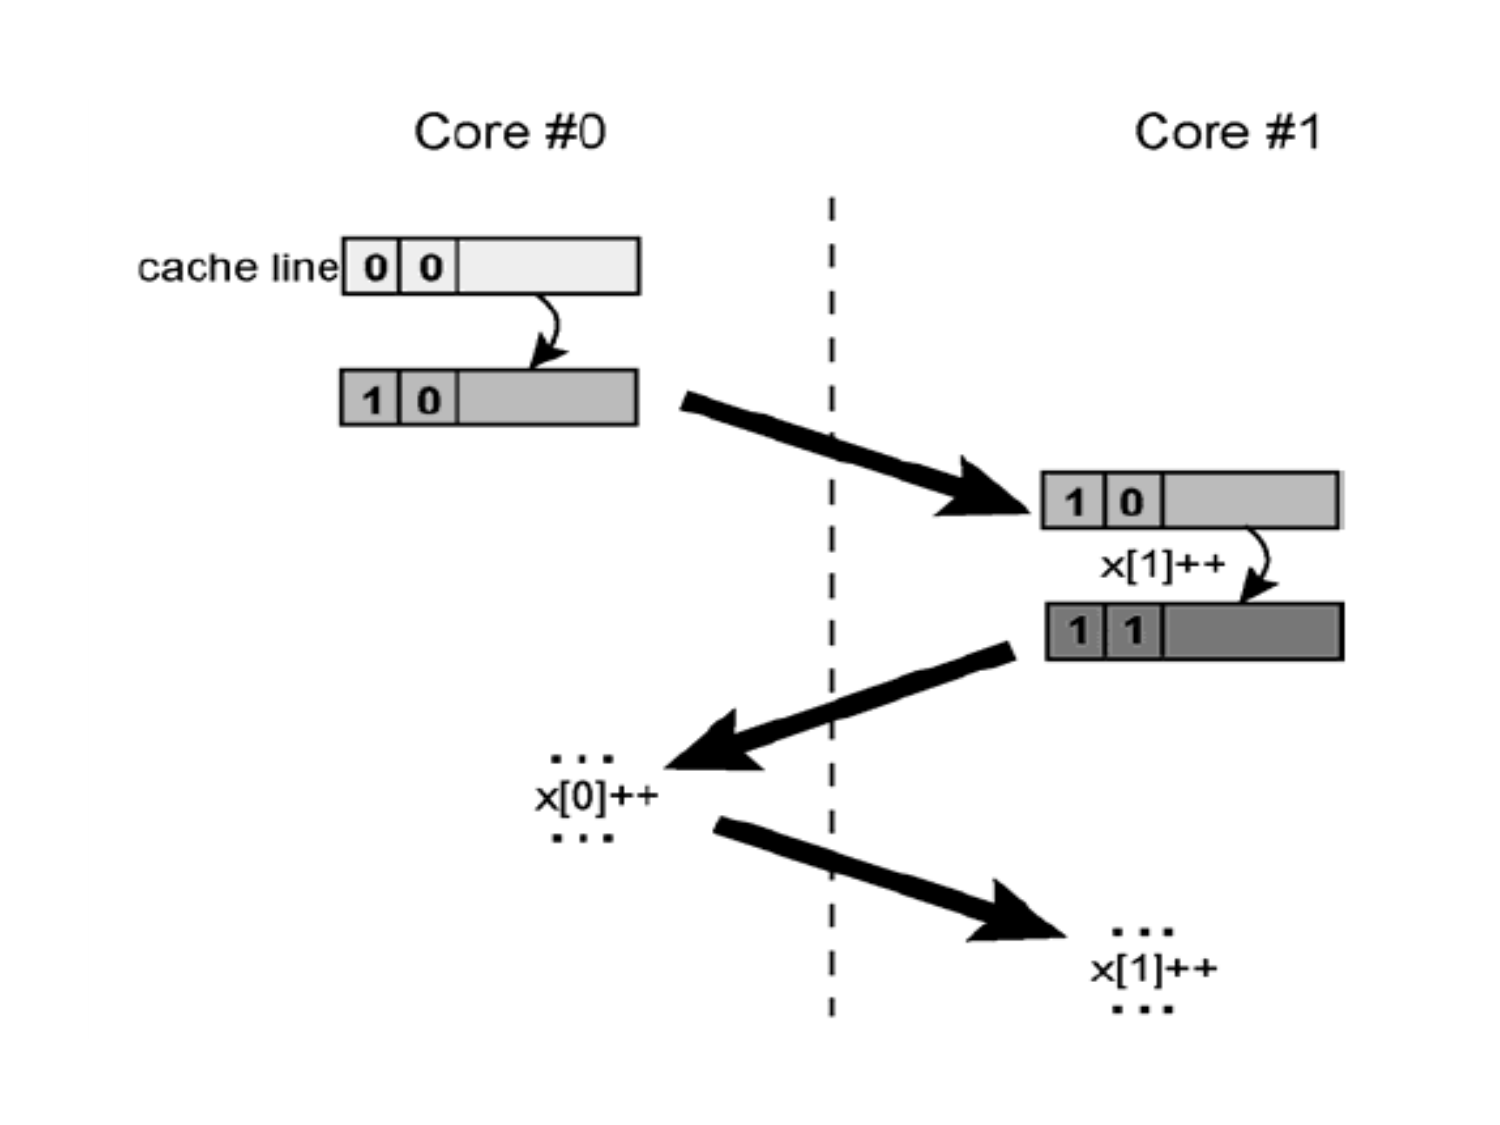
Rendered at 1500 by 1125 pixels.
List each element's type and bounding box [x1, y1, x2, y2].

picture [87, 99, 1413, 1039]
